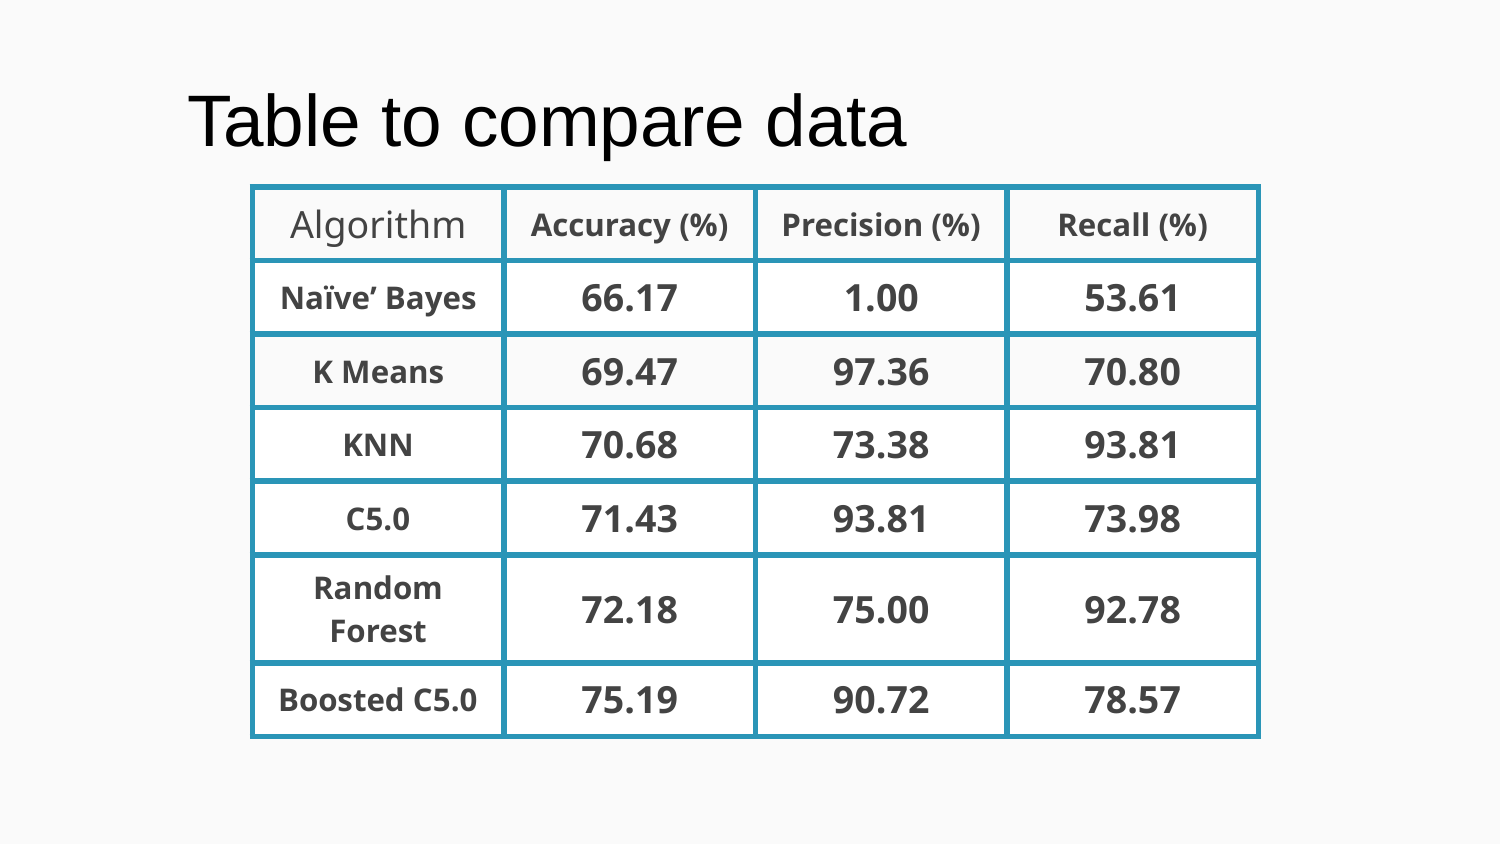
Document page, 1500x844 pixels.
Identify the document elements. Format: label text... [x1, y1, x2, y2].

table_cell 97.36 [758, 337, 1004, 405]
title Table to compare data [172, 68, 1324, 192]
table_cell 73.38 [758, 410, 1004, 478]
table_cell 90.72 [758, 666, 1004, 734]
table_header Accuracy (%) [507, 190, 753, 258]
table_cell 75.19 [507, 666, 753, 734]
table_cell 72.18 [507, 558, 753, 660]
table_cell 93.81 [758, 484, 1004, 552]
table_cell 93.81 [1010, 410, 1256, 478]
table_cell 92.78 [1010, 558, 1256, 660]
table_header Precision (%) [758, 190, 1004, 258]
table_cell 78.57 [1010, 666, 1256, 734]
table_cell C5.0 [255, 484, 501, 552]
table_header Algorithm [255, 190, 501, 258]
table_cell 53.61 [1010, 263, 1256, 331]
table_cell K Means [255, 337, 501, 405]
table_cell Random Forest [255, 558, 501, 660]
table_cell 75.00 [758, 558, 1004, 660]
table_cell Boosted C5.0 [255, 666, 501, 734]
table_header Recall (%) [1010, 190, 1256, 258]
table_cell 66.17 [507, 263, 753, 331]
table_cell KNN [255, 410, 501, 478]
table_cell 1.00 [758, 263, 1004, 331]
table_cell 73.98 [1010, 484, 1256, 552]
table_cell 71.43 [507, 484, 753, 552]
table_cell Naïve’ Bayes [255, 263, 501, 331]
table_cell 70.80 [1010, 337, 1256, 405]
table_cell 70.68 [507, 410, 753, 478]
table_cell 69.47 [507, 337, 753, 405]
